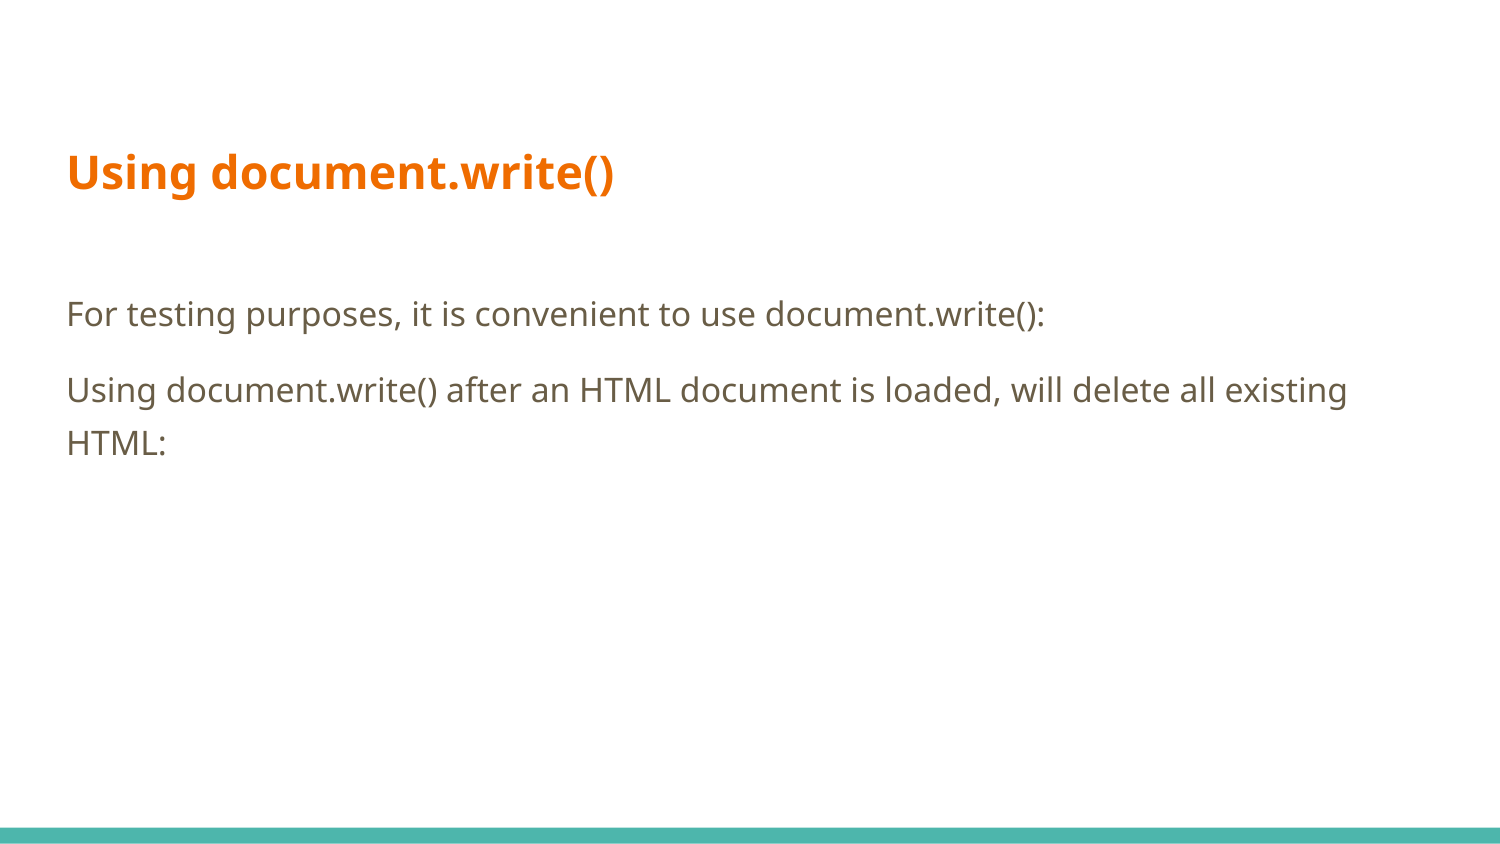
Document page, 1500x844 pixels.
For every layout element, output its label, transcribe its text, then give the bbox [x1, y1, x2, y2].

list For testing purposes, it is convenient to use document.write(): Using document.write() after an HTML document is loaded, will delete all existing HTML: [51, 268, 1395, 481]
title Using document.write() [51, 124, 1449, 219]
